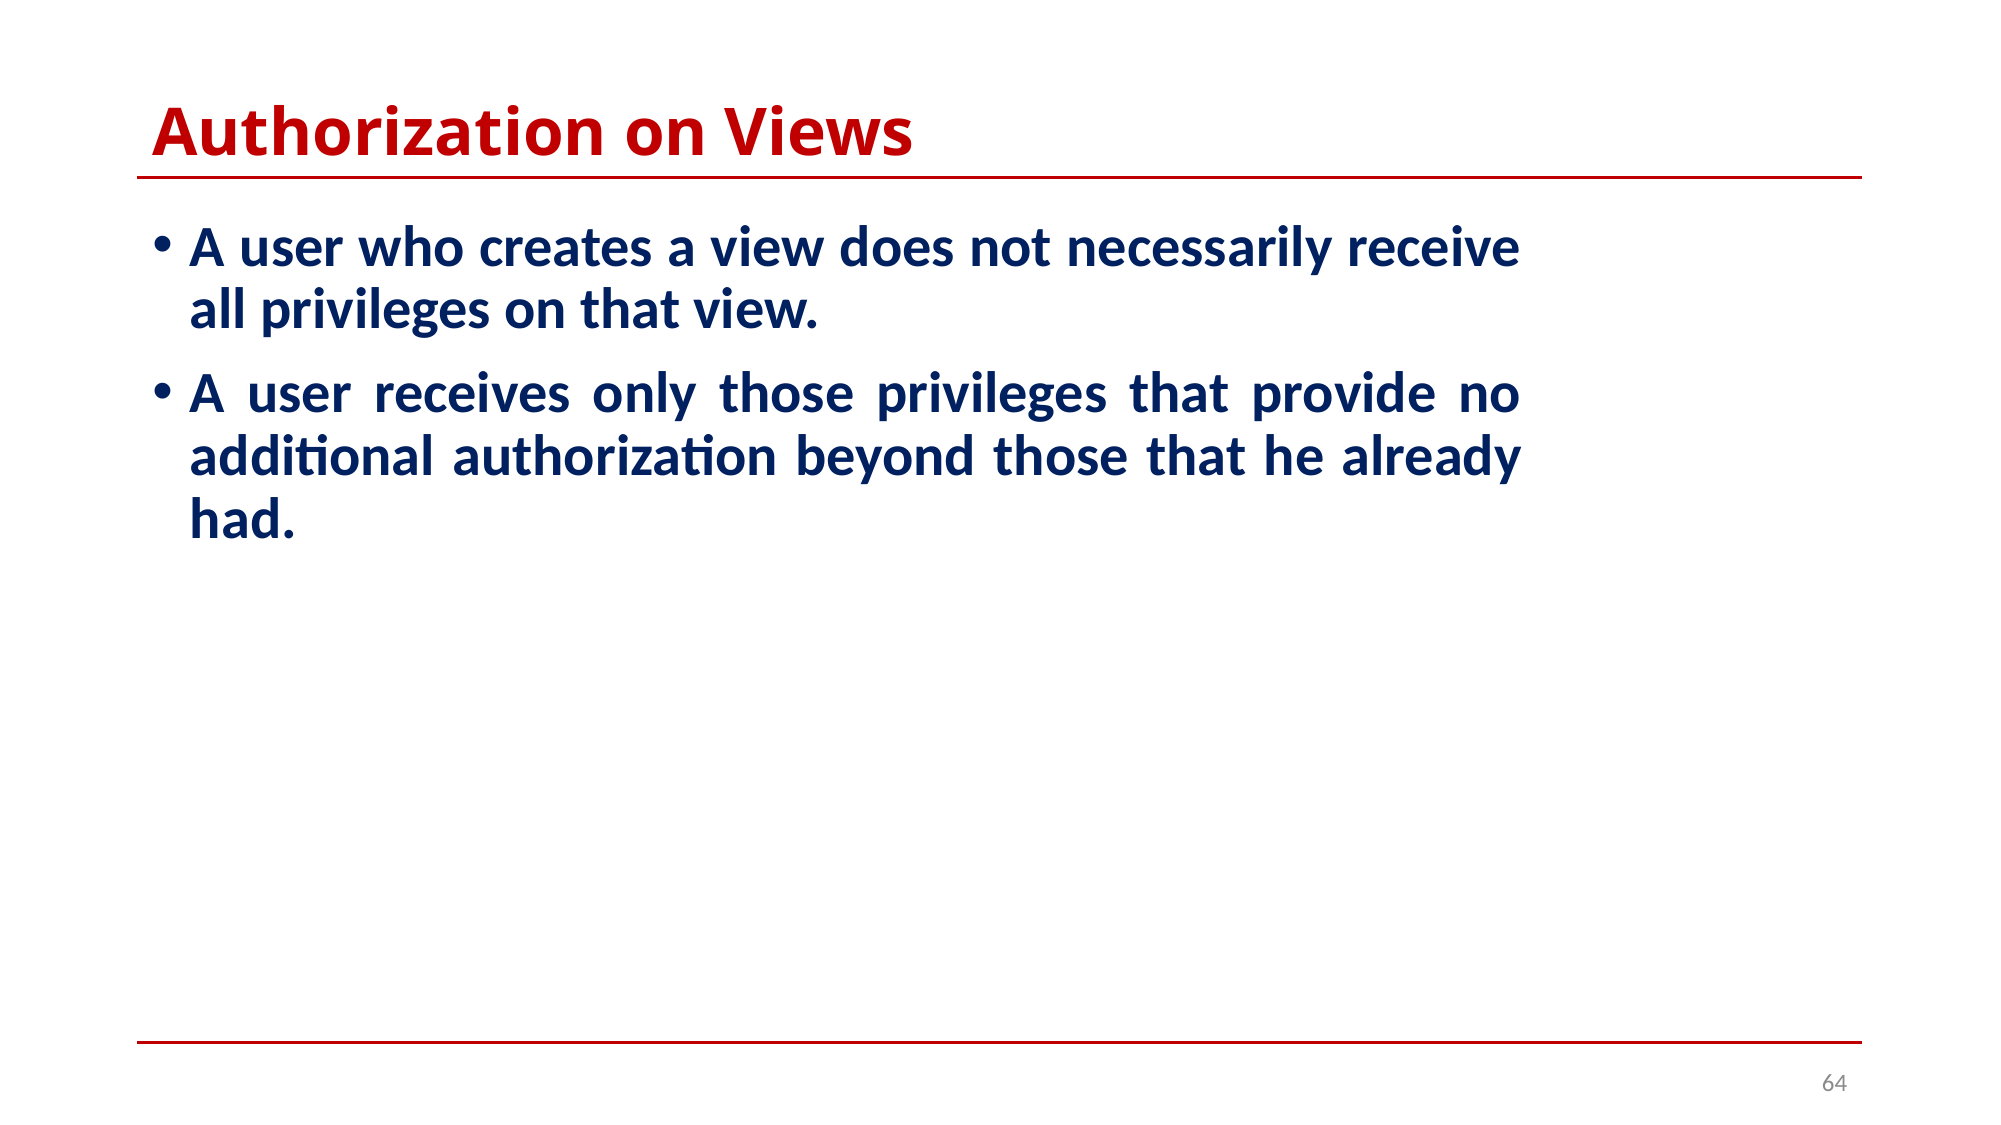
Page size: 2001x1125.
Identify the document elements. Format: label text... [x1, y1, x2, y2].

list A user who creates a view does not necessarily receive all privileges on that view. A user receives only those privileges that provide no additional authorization beyond those that he already had. [137, 208, 1537, 1014]
slide_number 64 [1412, 1051, 1863, 1111]
title Authorization on Views [137, 90, 1863, 178]
